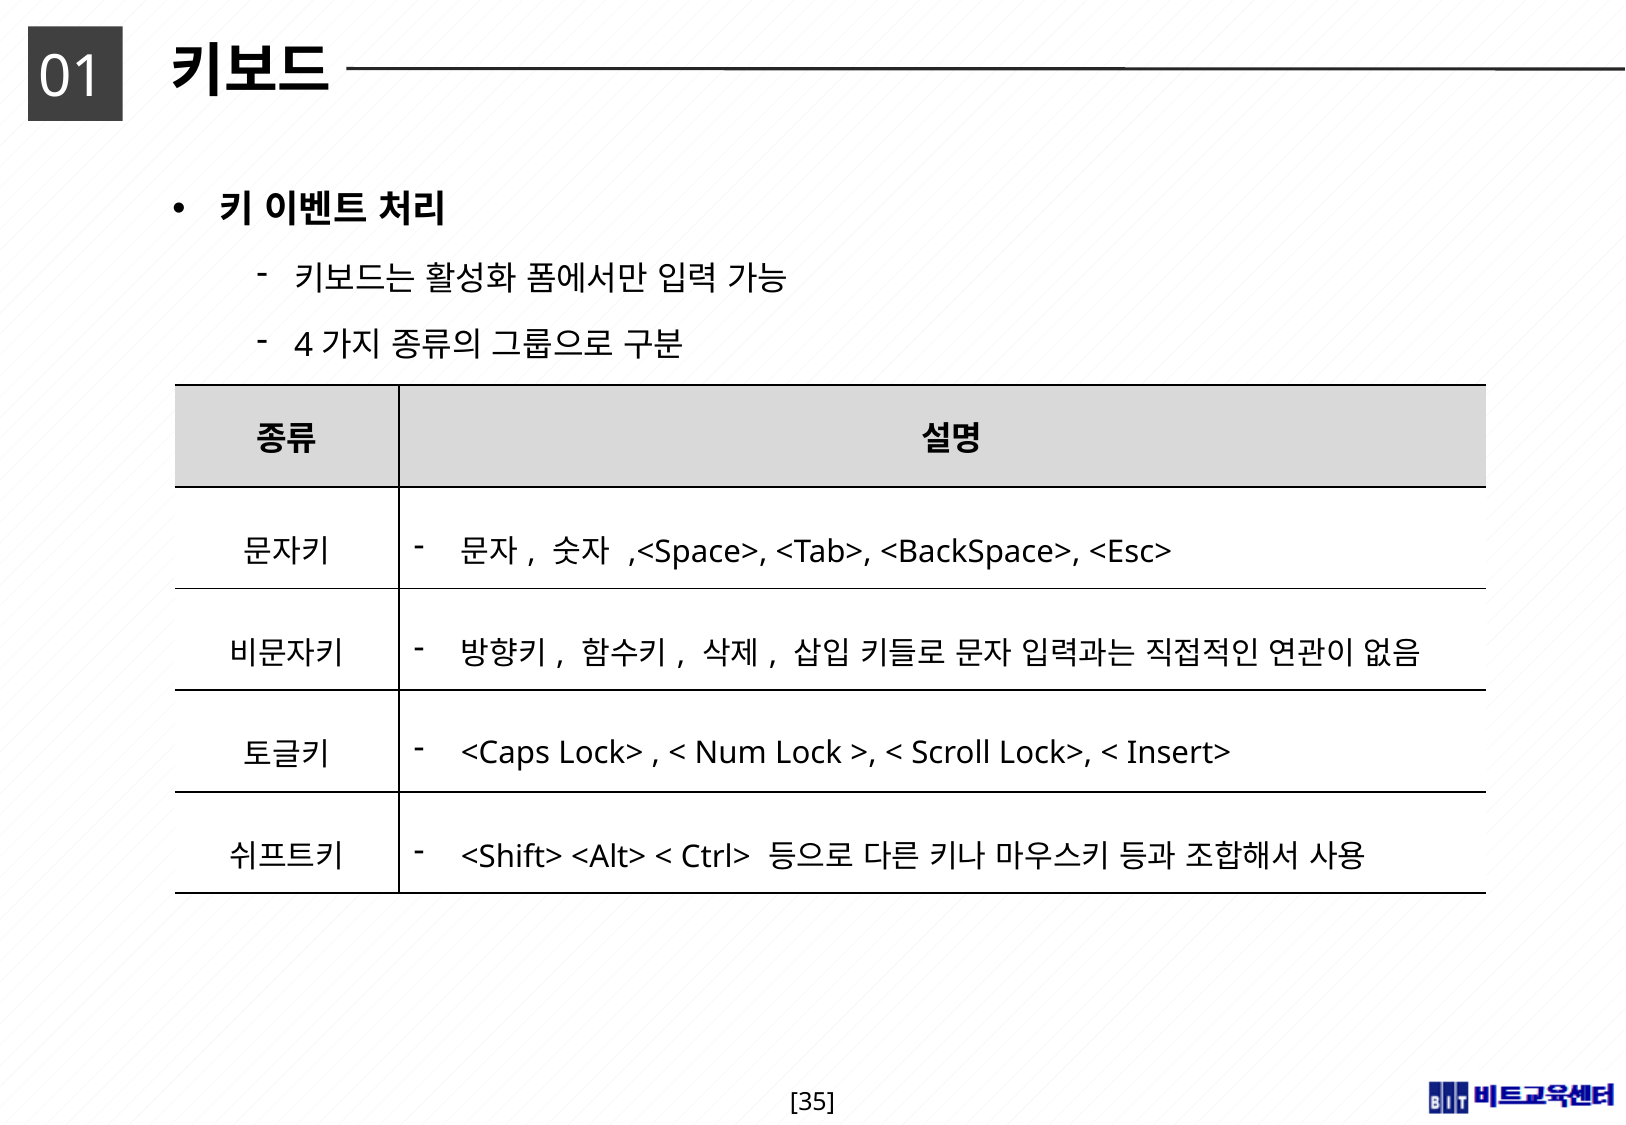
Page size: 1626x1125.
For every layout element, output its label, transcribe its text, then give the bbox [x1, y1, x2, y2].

picture [1420, 1071, 1625, 1125]
table_cell 문자, 숫자 ,<Space>, <Tab>, <BackSpace>, <Esc> [400, 488, 1486, 588]
table_cell <Shift> <Alt> < Ctrl> 등으로 다른 키나 마우스키 등과 조합해서 사용 [400, 793, 1486, 892]
slide_number [34] [622, 1077, 1003, 1125]
table_header 종류 [175, 386, 398, 486]
text_box 키보드 [125, 26, 347, 111]
table_cell <Caps Lock> , < Num Lock >, < Scroll Lock>, < Insert> [400, 691, 1486, 791]
table_cell 비문자키 [175, 589, 398, 689]
table_header 설명 [400, 386, 1486, 486]
text_box 01 [23, 30, 120, 116]
table_cell 방향키, 함수키, 삭제, 삽입 키들로 문자 입력과는 직접적인 연관이 없음 [400, 589, 1486, 689]
table_cell 토글키 [175, 691, 398, 791]
text_box [26, 24, 125, 123]
text_box 키 이벤트 처리 키보드는 활성화 폼에서만 입력 가능 4가지 종류의 그룹으로 구분 [91, 177, 1534, 1047]
table_cell 문자키 [175, 488, 398, 588]
table_cell 쉬프트키 [175, 793, 398, 892]
